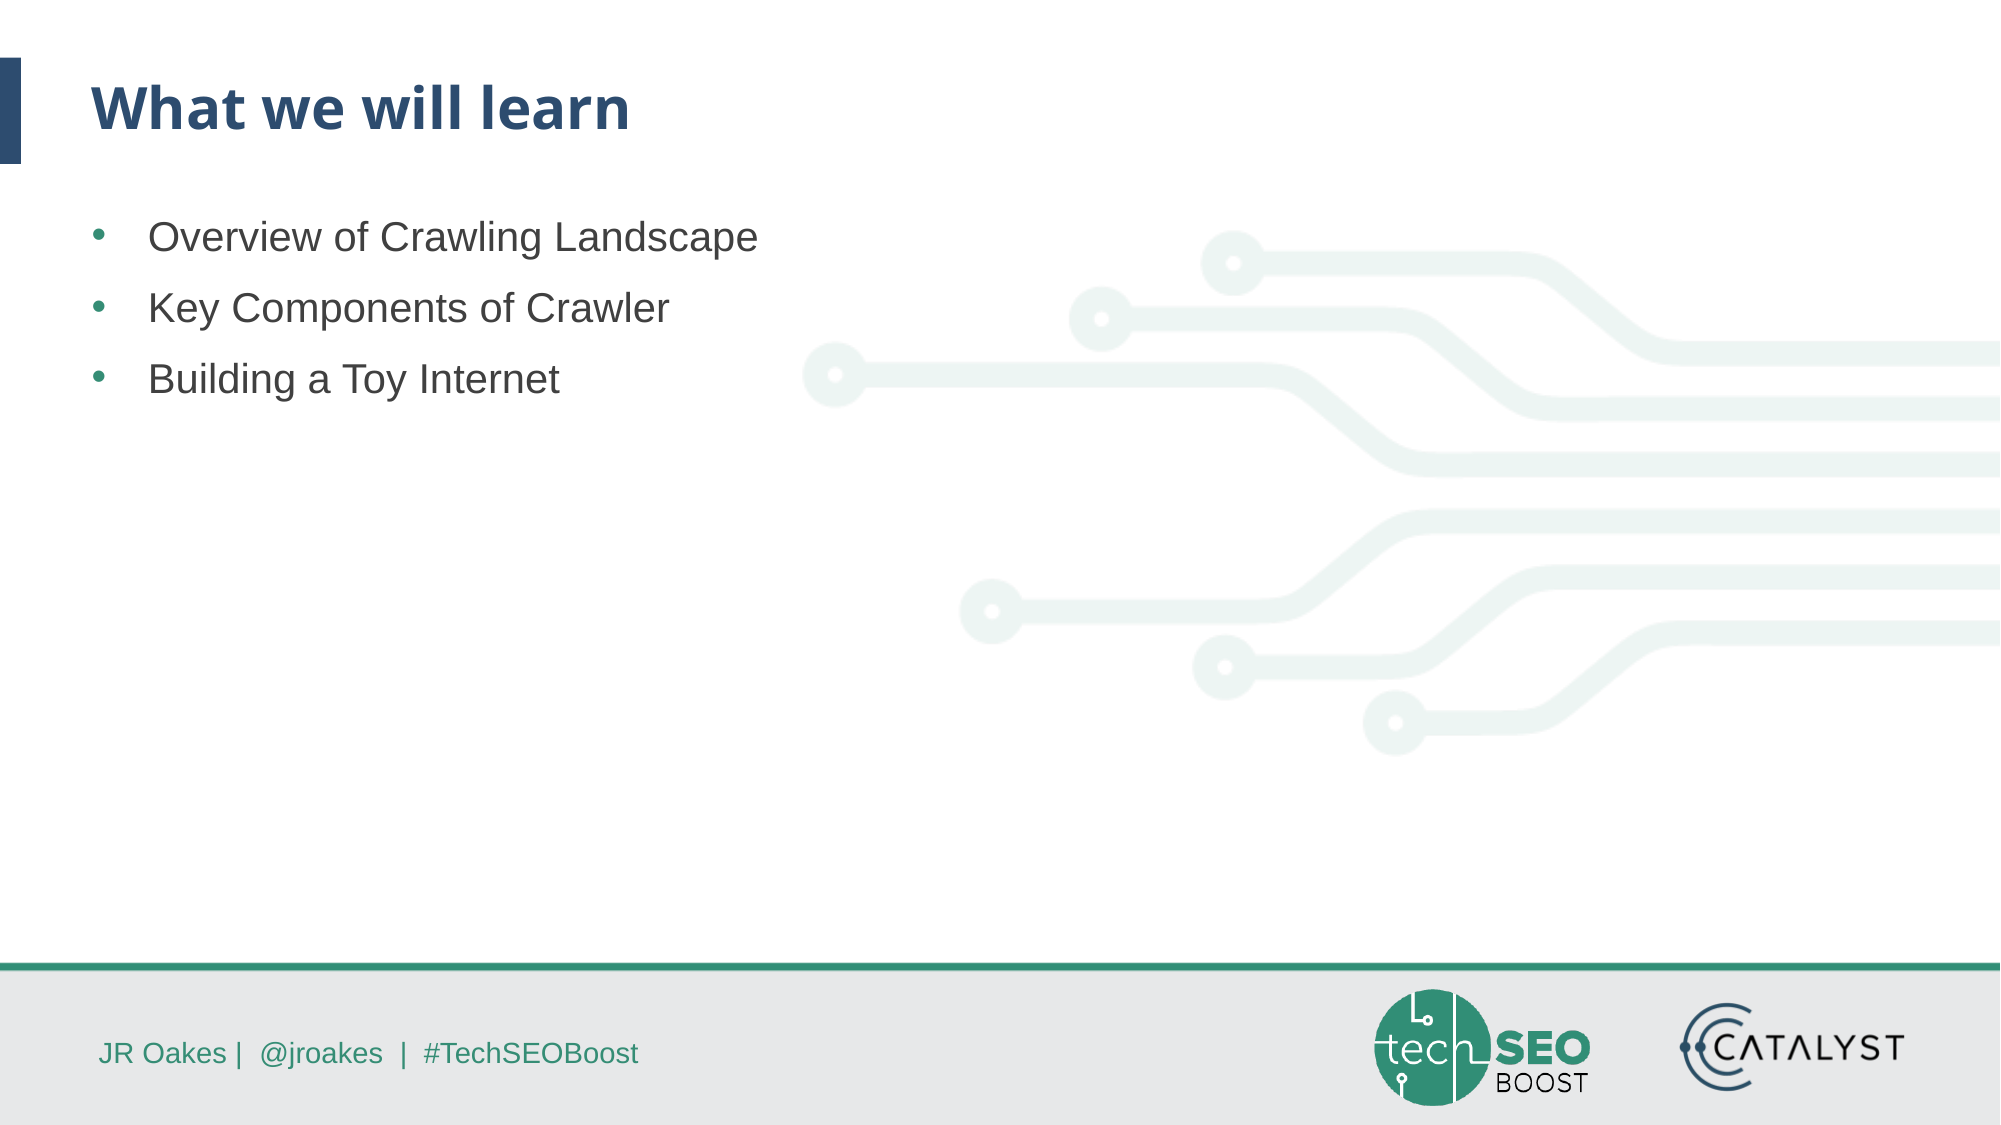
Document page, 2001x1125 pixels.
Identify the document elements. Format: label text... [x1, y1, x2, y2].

picture [0, 962, 2000, 1125]
list Overview of Crawling Landscape Key Components of Crawler Building a Toy Internet [76, 202, 1908, 830]
title What we will learn [76, 59, 1908, 162]
